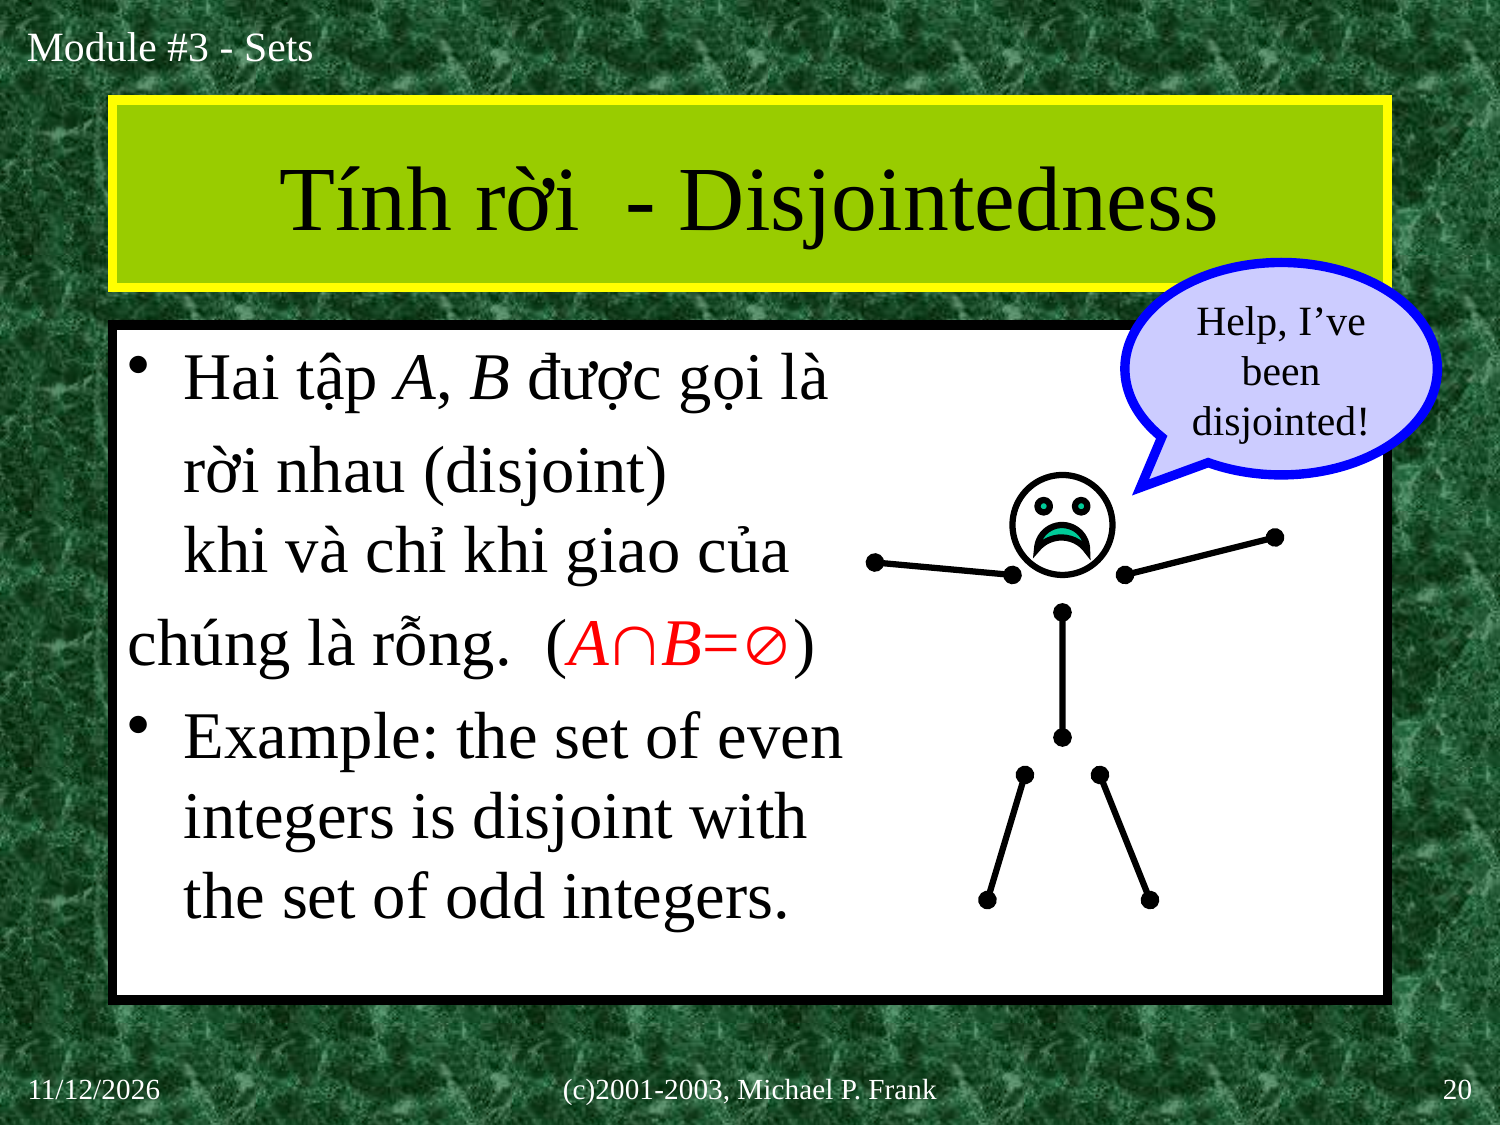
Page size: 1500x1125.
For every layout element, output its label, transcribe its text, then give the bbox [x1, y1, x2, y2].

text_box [874, 262, 1438, 900]
slide_number 20 [1175, 1062, 1488, 1113]
title Tính rời - Disjointedness [108, 95, 1392, 292]
footer (c)2001-2003, Michael P. Frank [512, 1062, 988, 1113]
slide_number 30-Sep-20 [12, 1062, 325, 1113]
picture [0, 0, 1500, 1125]
list Hai tập A, B được gọi là rời nhau (disjoint) khi và chỉ khi giao của chúng là rỗng. (AB=) Example: the set of even integers is disjoint with the set of odd integers. [108, 320, 1392, 1005]
